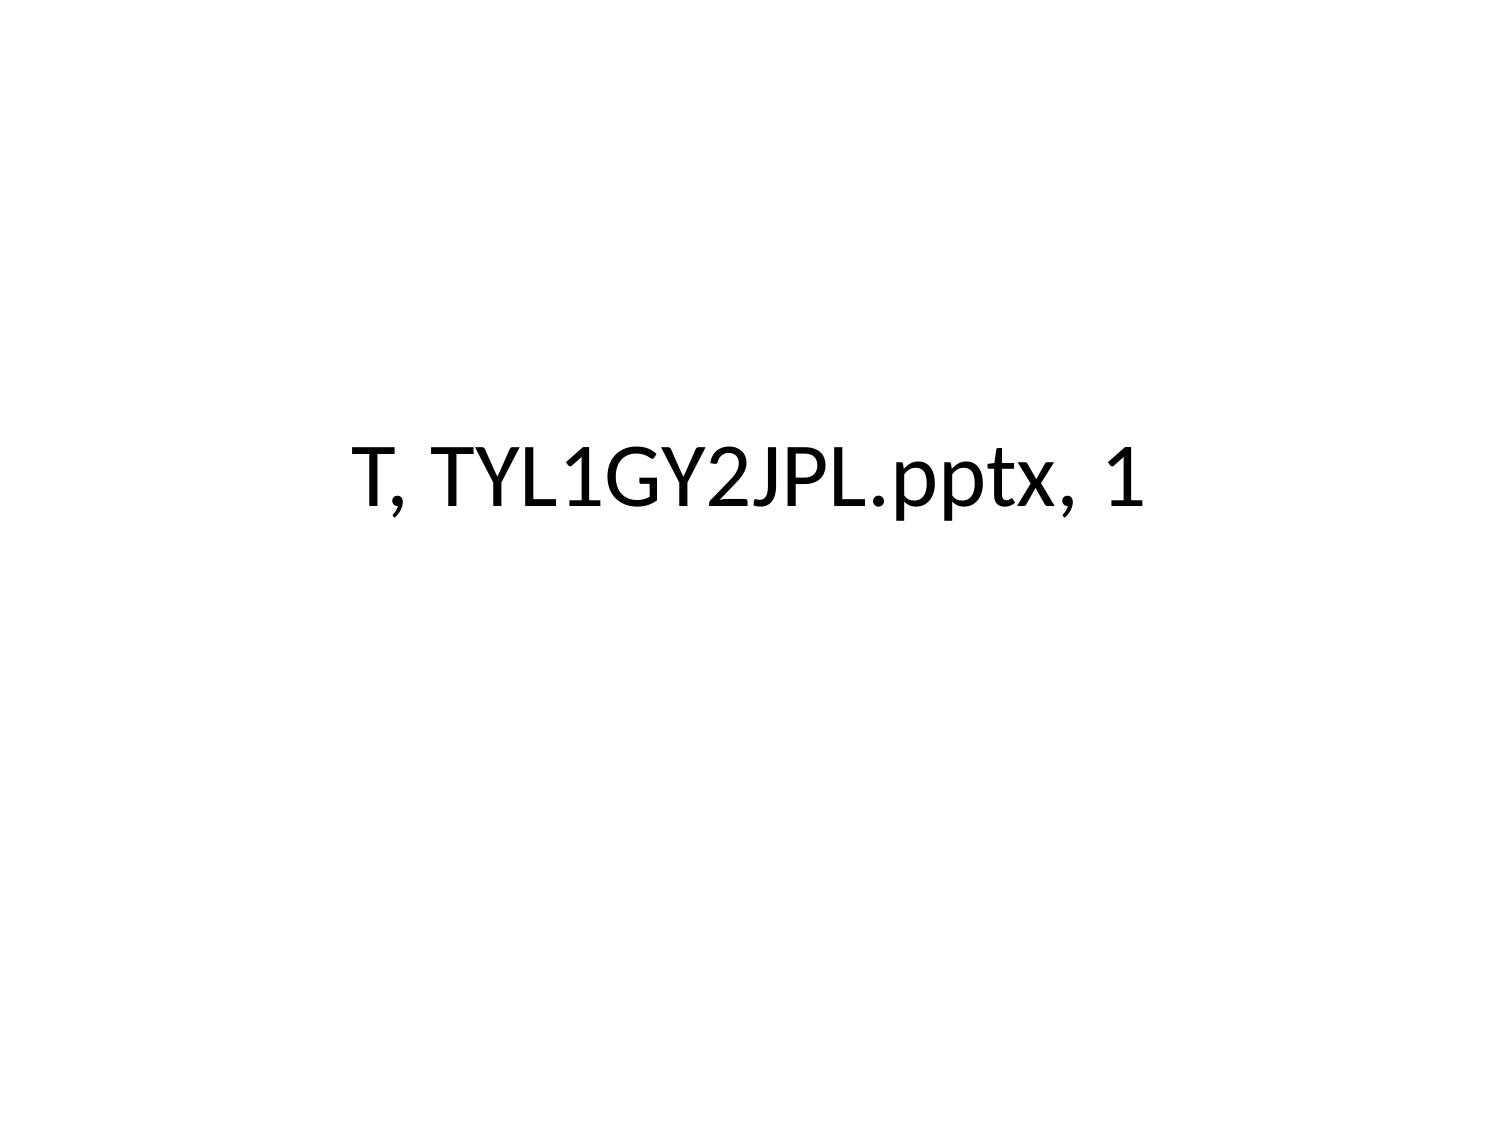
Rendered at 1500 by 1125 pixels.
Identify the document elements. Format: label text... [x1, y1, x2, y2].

title T, TYL1GY2JPL.pptx, 1 [112, 349, 1388, 591]
